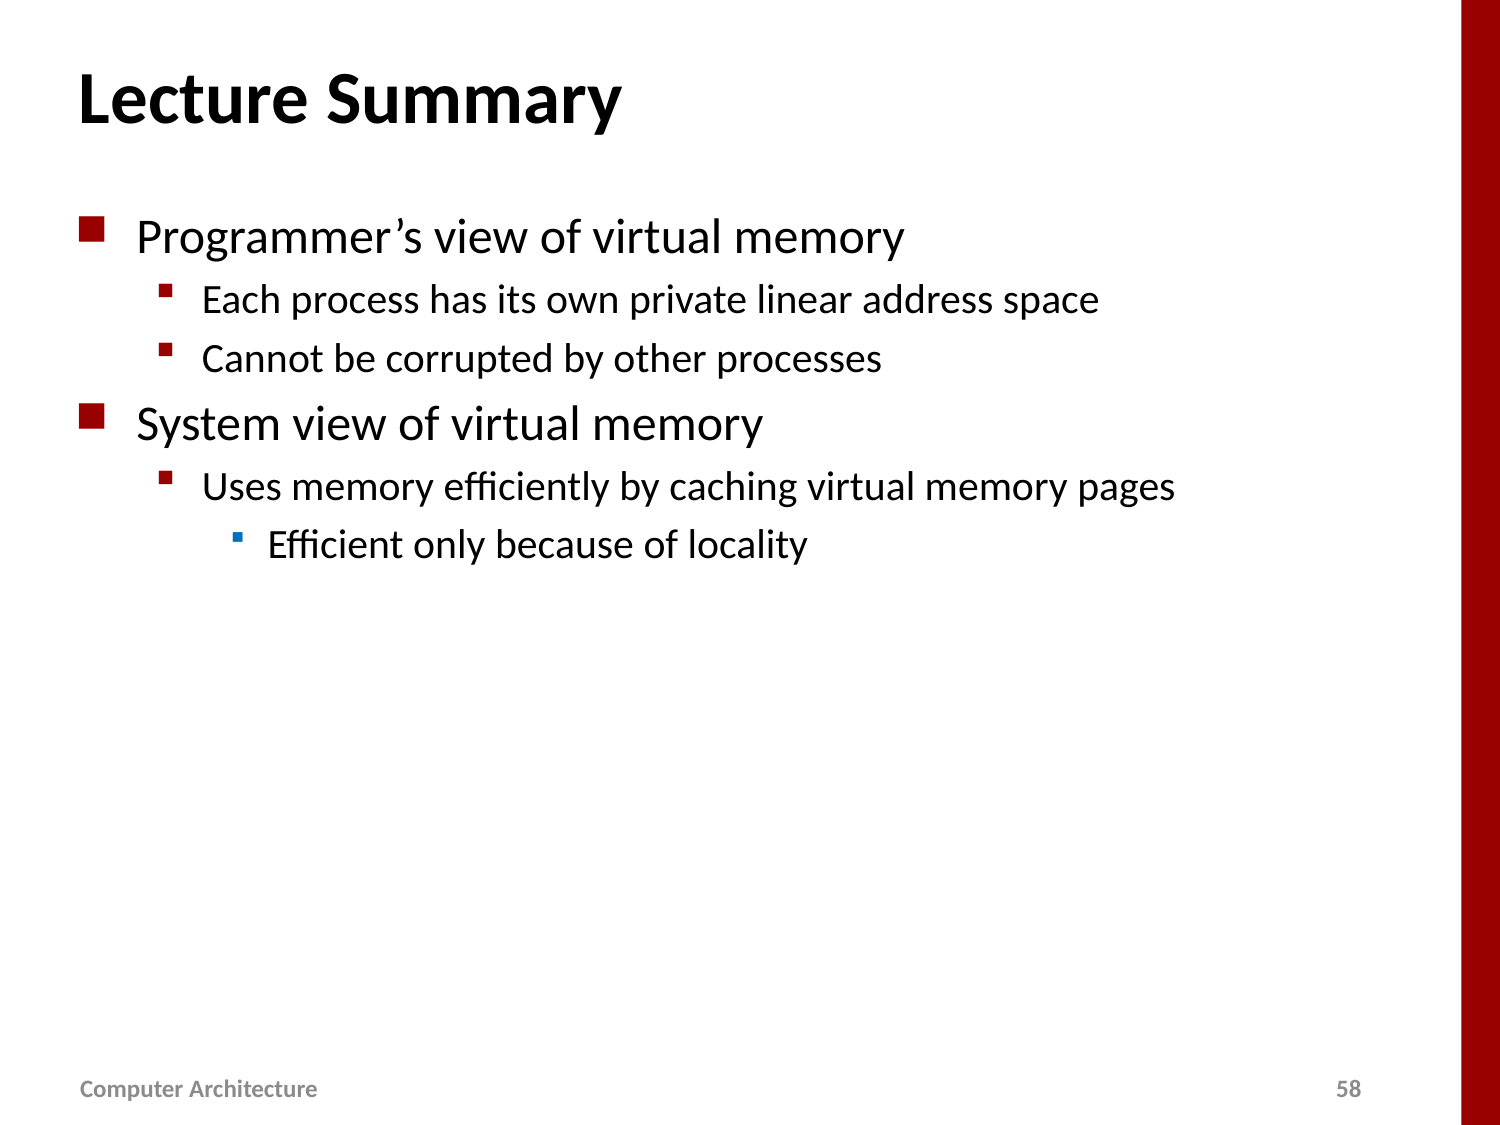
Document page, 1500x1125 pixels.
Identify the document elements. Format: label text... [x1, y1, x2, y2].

list Programmer’s view of virtual memory Each process has its own private linear address space Cannot be corrupted by other processes System view of virtual memory Uses memory efficiently by caching virtual memory pages Efficient only because of locality [64, 196, 1361, 1048]
footer Computer Architecture [65, 1057, 572, 1118]
title Lecture Summary [63, 30, 1310, 157]
